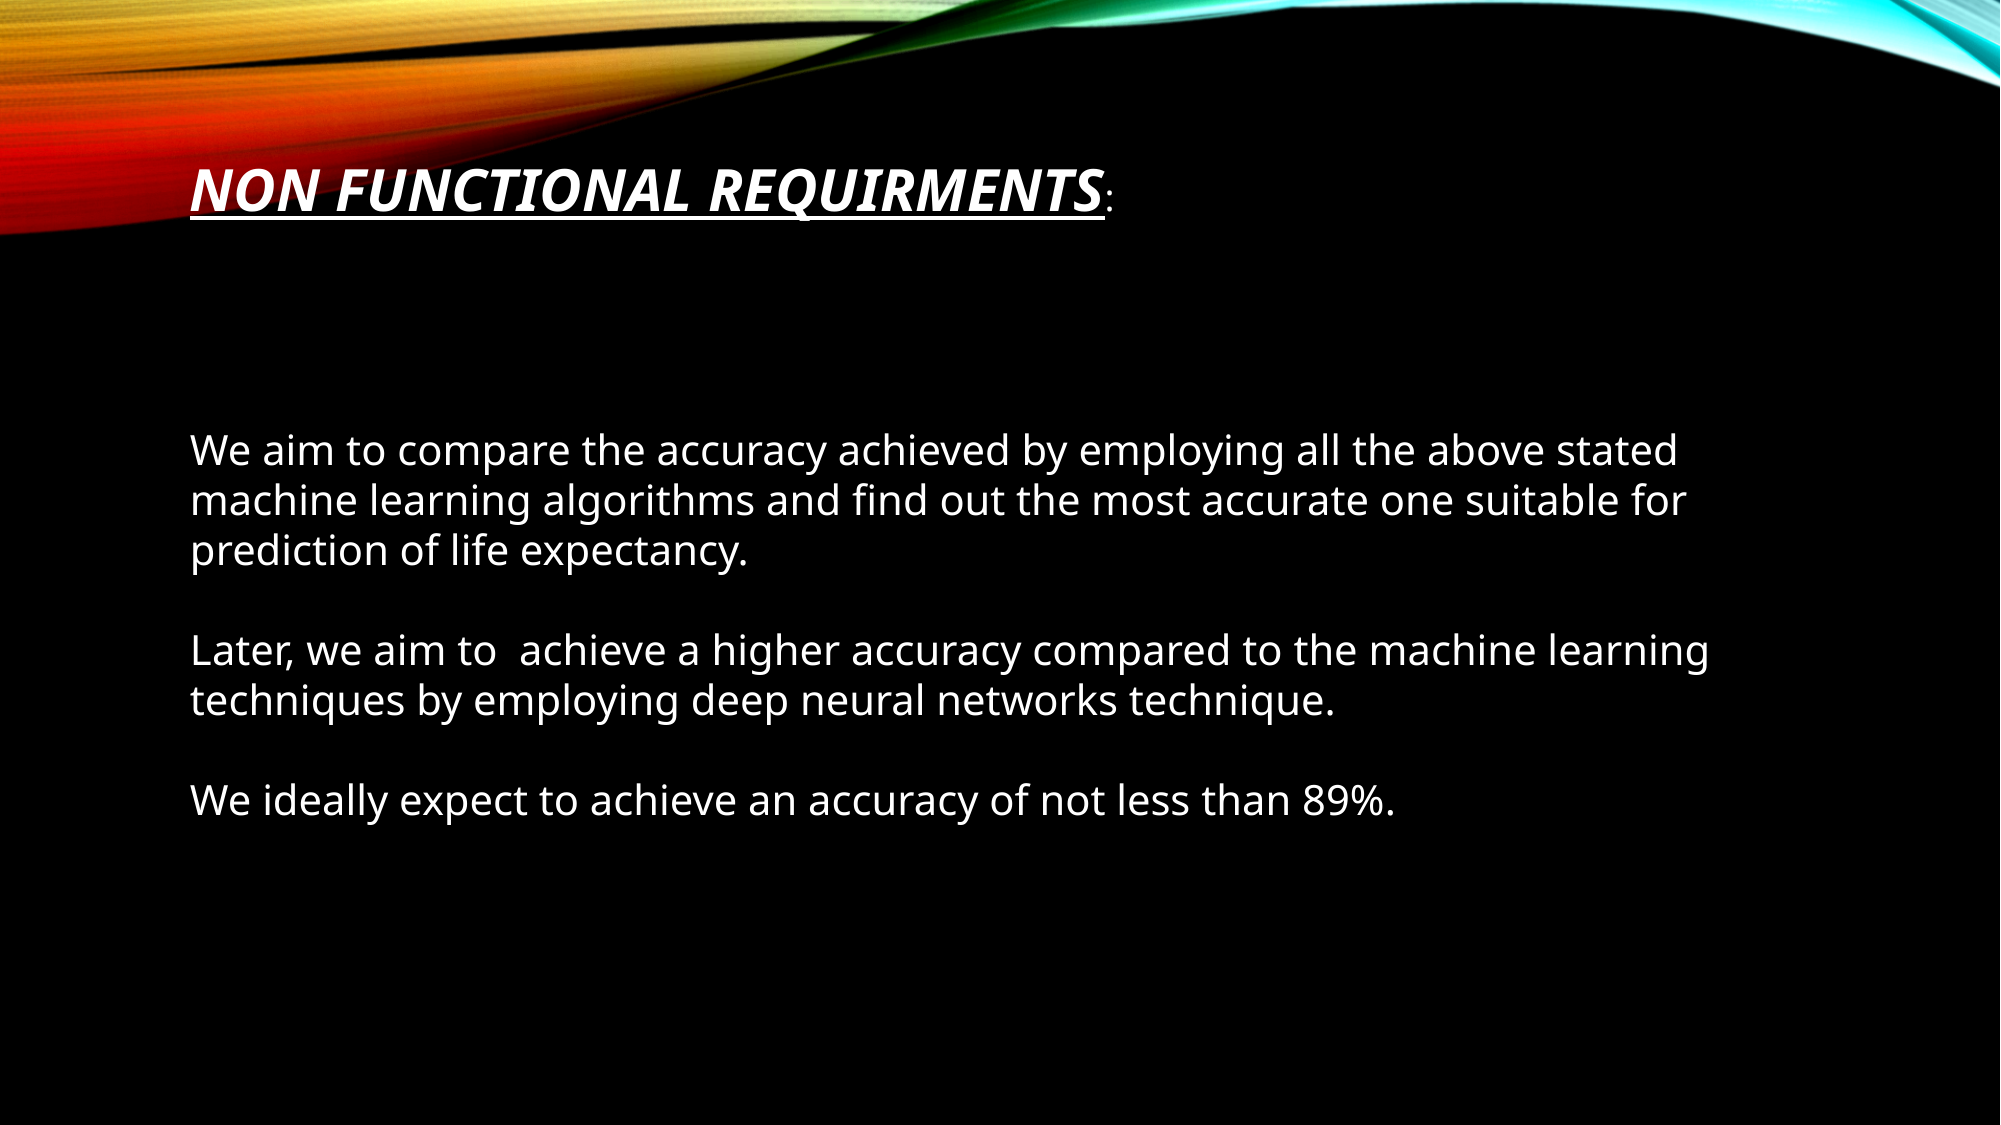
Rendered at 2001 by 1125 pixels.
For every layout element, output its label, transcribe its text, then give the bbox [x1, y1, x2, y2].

text_box NON FUNCTIONAL REQUIRMENTS: [175, 145, 1750, 231]
text_box We aim to compare the accuracy achieved by employing all the above stated machine learning algorithms and find out the most accurate one suitable for prediction of life expectancy. Later, we aim to achieve a higher accuracy compared to the machine learning techniques by employing deep neural networks technique. We ideally expect to achieve an accuracy of not less than 89%. [175, 416, 1807, 832]
picture [0, 0, 2000, 237]
